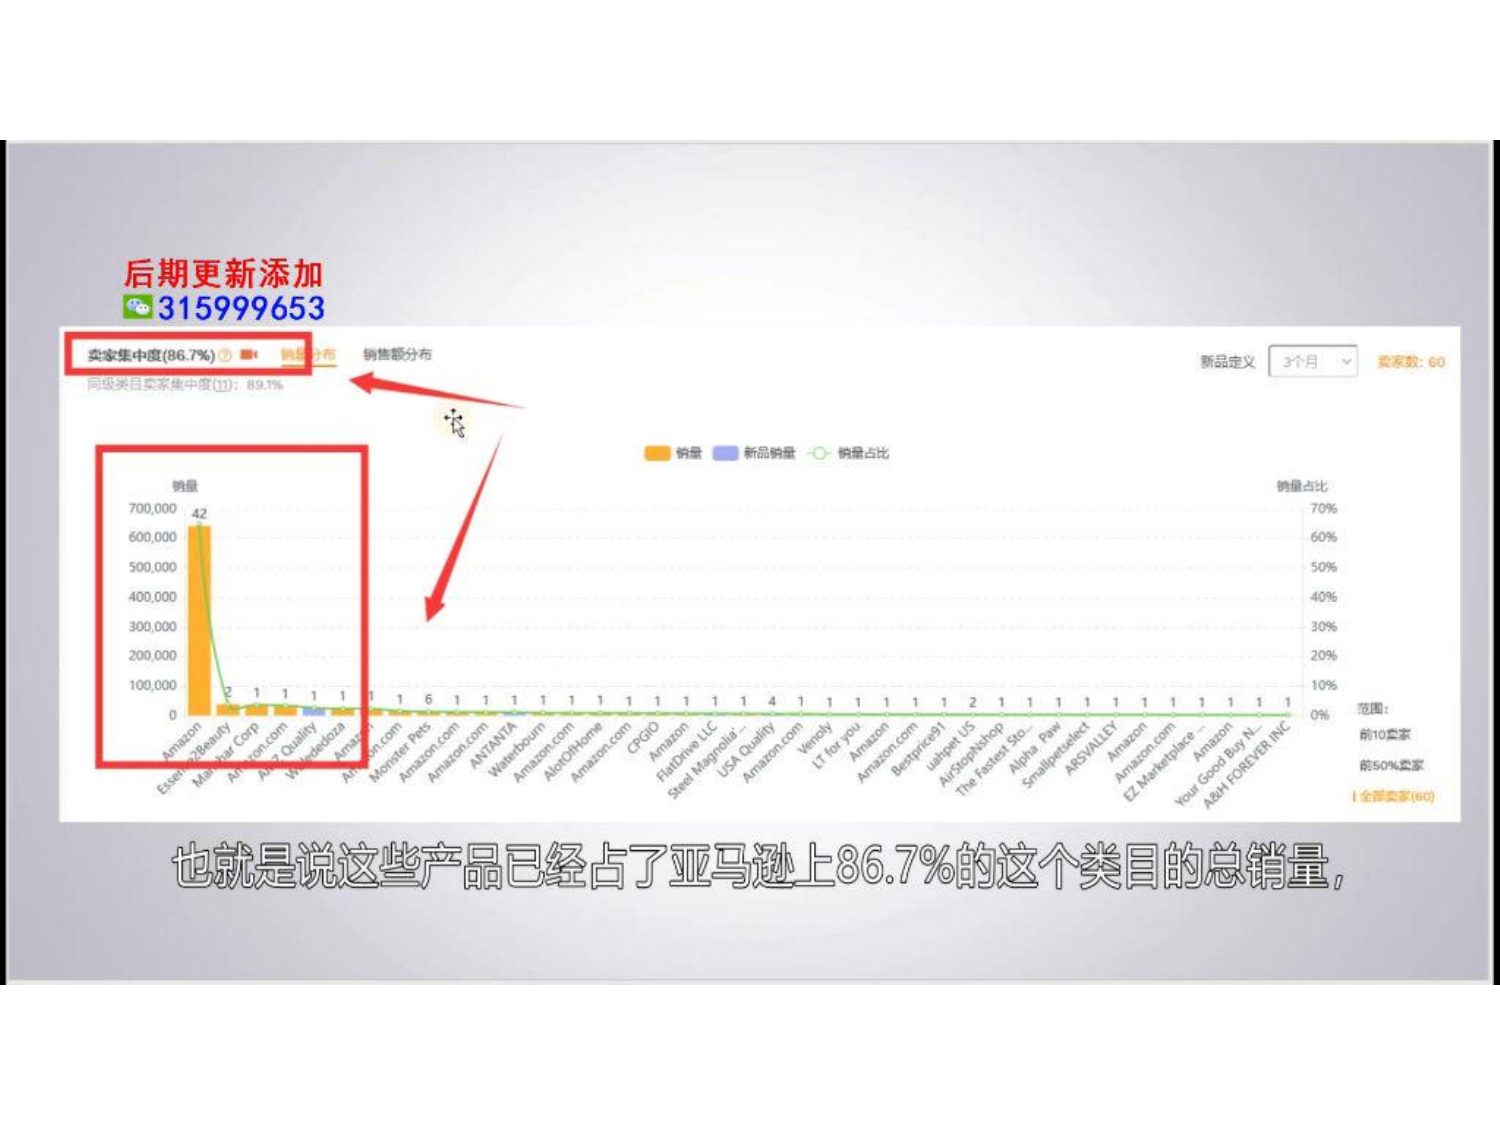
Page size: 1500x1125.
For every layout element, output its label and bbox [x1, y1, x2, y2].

picture [0, 140, 1500, 985]
